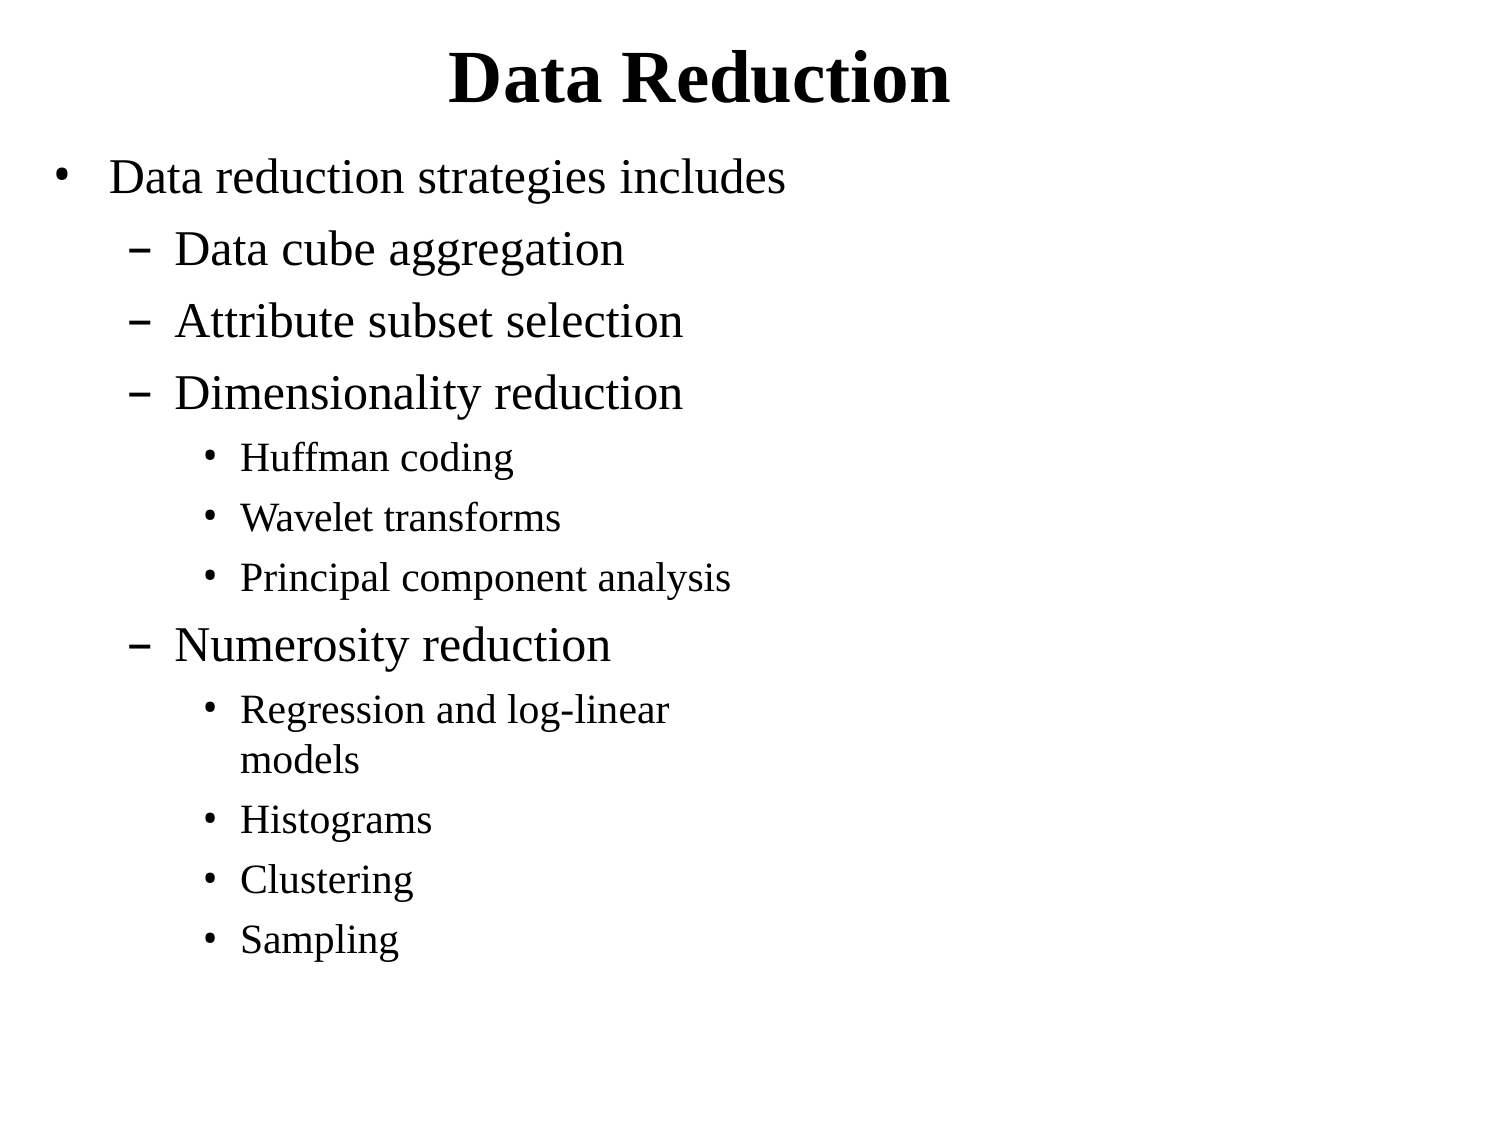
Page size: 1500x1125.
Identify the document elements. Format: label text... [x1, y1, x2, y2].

title Data Reduction [446, 25, 954, 216]
text_box Data reduction strategies includes Data cube aggregation Attribute subset selection Dimensionality reduction Huffman coding Wavelet transforms Principal component analysis Numerosity reduction Regression and log-linear models Histograms Clustering Sampling [50, 129, 801, 962]
